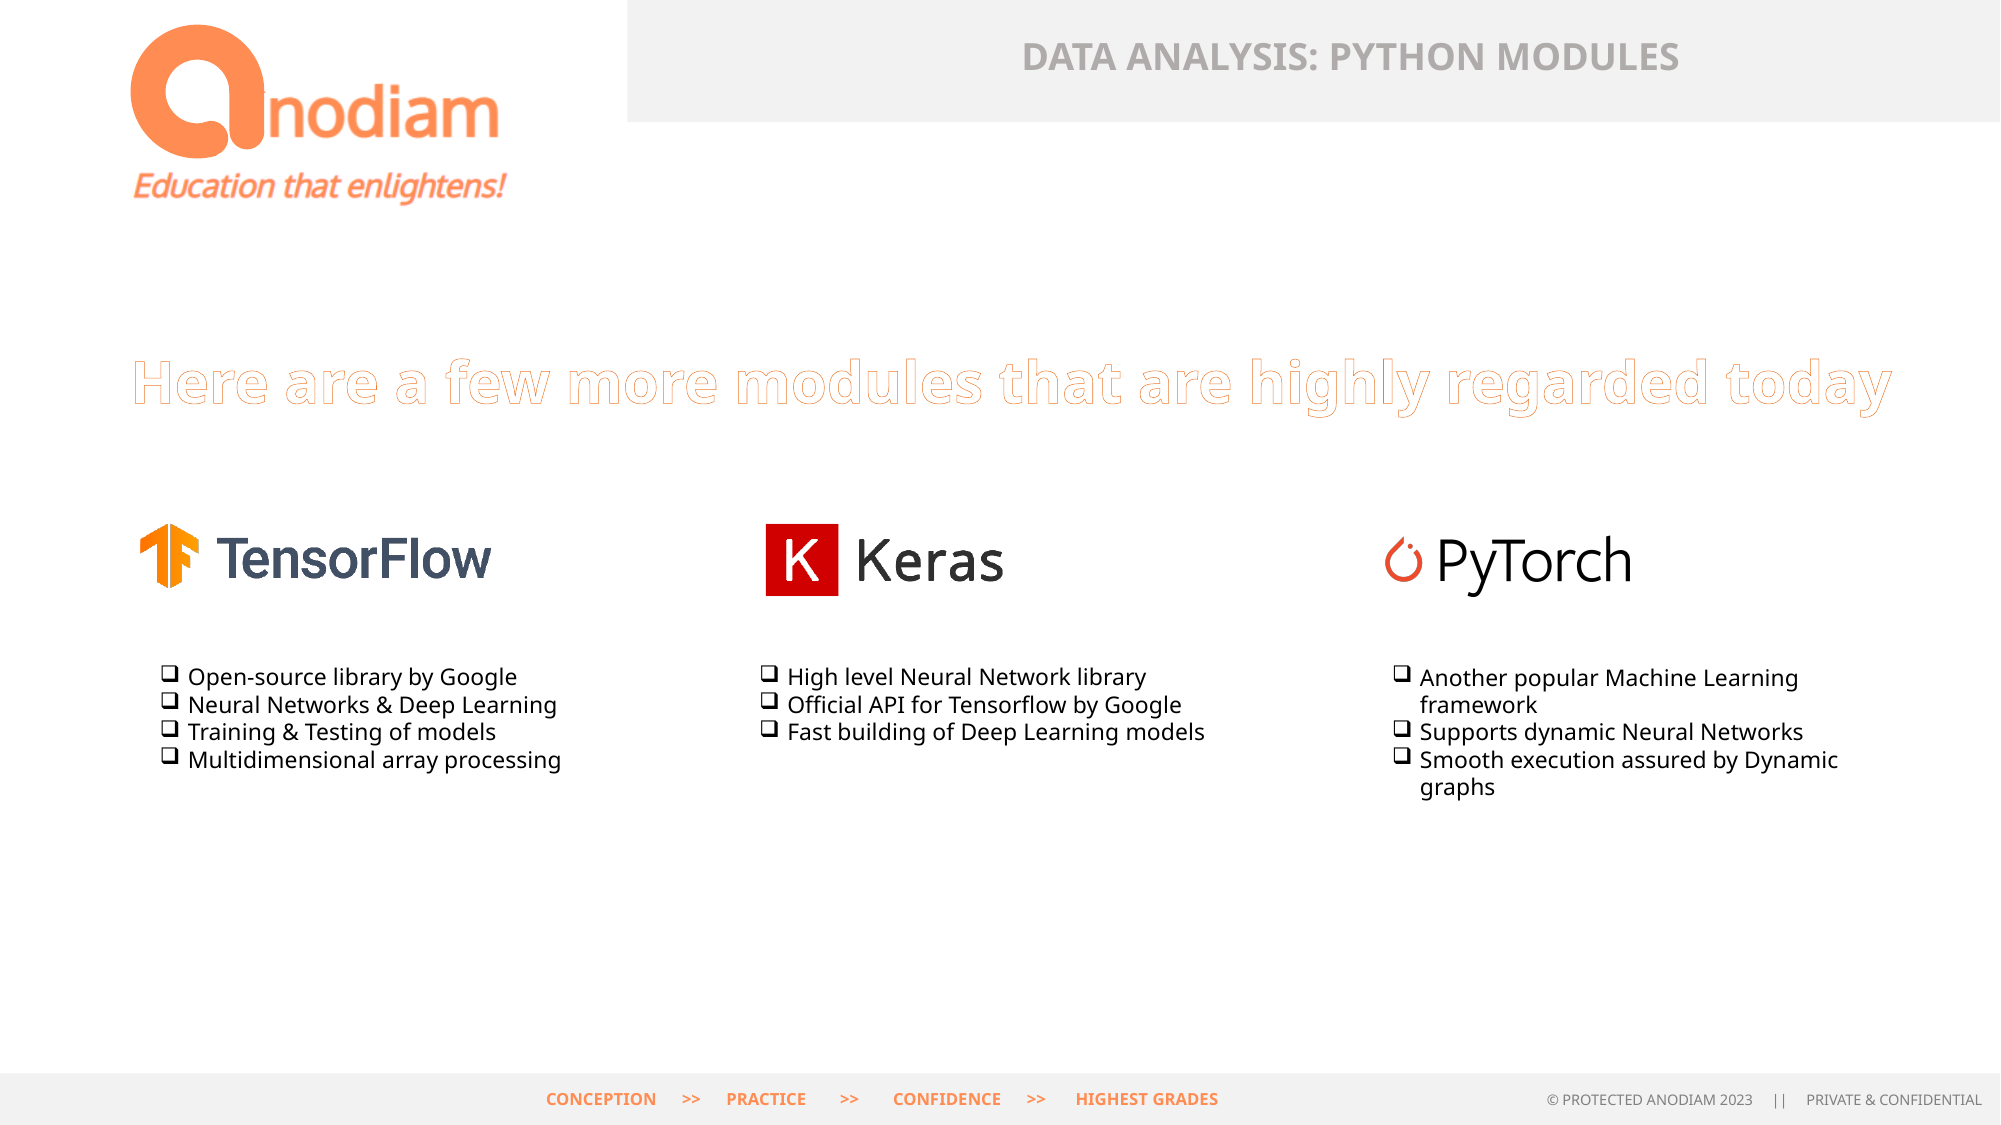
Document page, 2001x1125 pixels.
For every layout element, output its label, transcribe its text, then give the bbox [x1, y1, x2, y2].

text_box Here are a few more modules that are highly regarded today [67, 337, 1955, 423]
text_box CONCEPTION >> PRACTICE >> CONFIDENCE >> HIGHEST GRADES © PROTECTED ANODIAM 2023 || PRIVATE & CONFIDENTIAL [0, 1072, 2000, 1125]
text_box Open-source library by Google Neural Networks & Deep Learning Training & Testing of models Multidimensional array processing [145, 655, 603, 781]
picture [764, 522, 1020, 597]
text_box Data Analysis: Python Modules [1006, 25, 1696, 86]
text_box Another popular Machine Learning framework Supports dynamic Neural Networks Smooth execution assured by Dynamic graphs [1377, 655, 1924, 808]
picture [100, 483, 531, 628]
text_box High level Neural Network library Official API for Tensorflow by Google Fast building of Deep Learning models [744, 655, 1226, 781]
text_box [626, 0, 2000, 123]
picture [1385, 535, 1630, 597]
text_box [112, 25, 519, 214]
